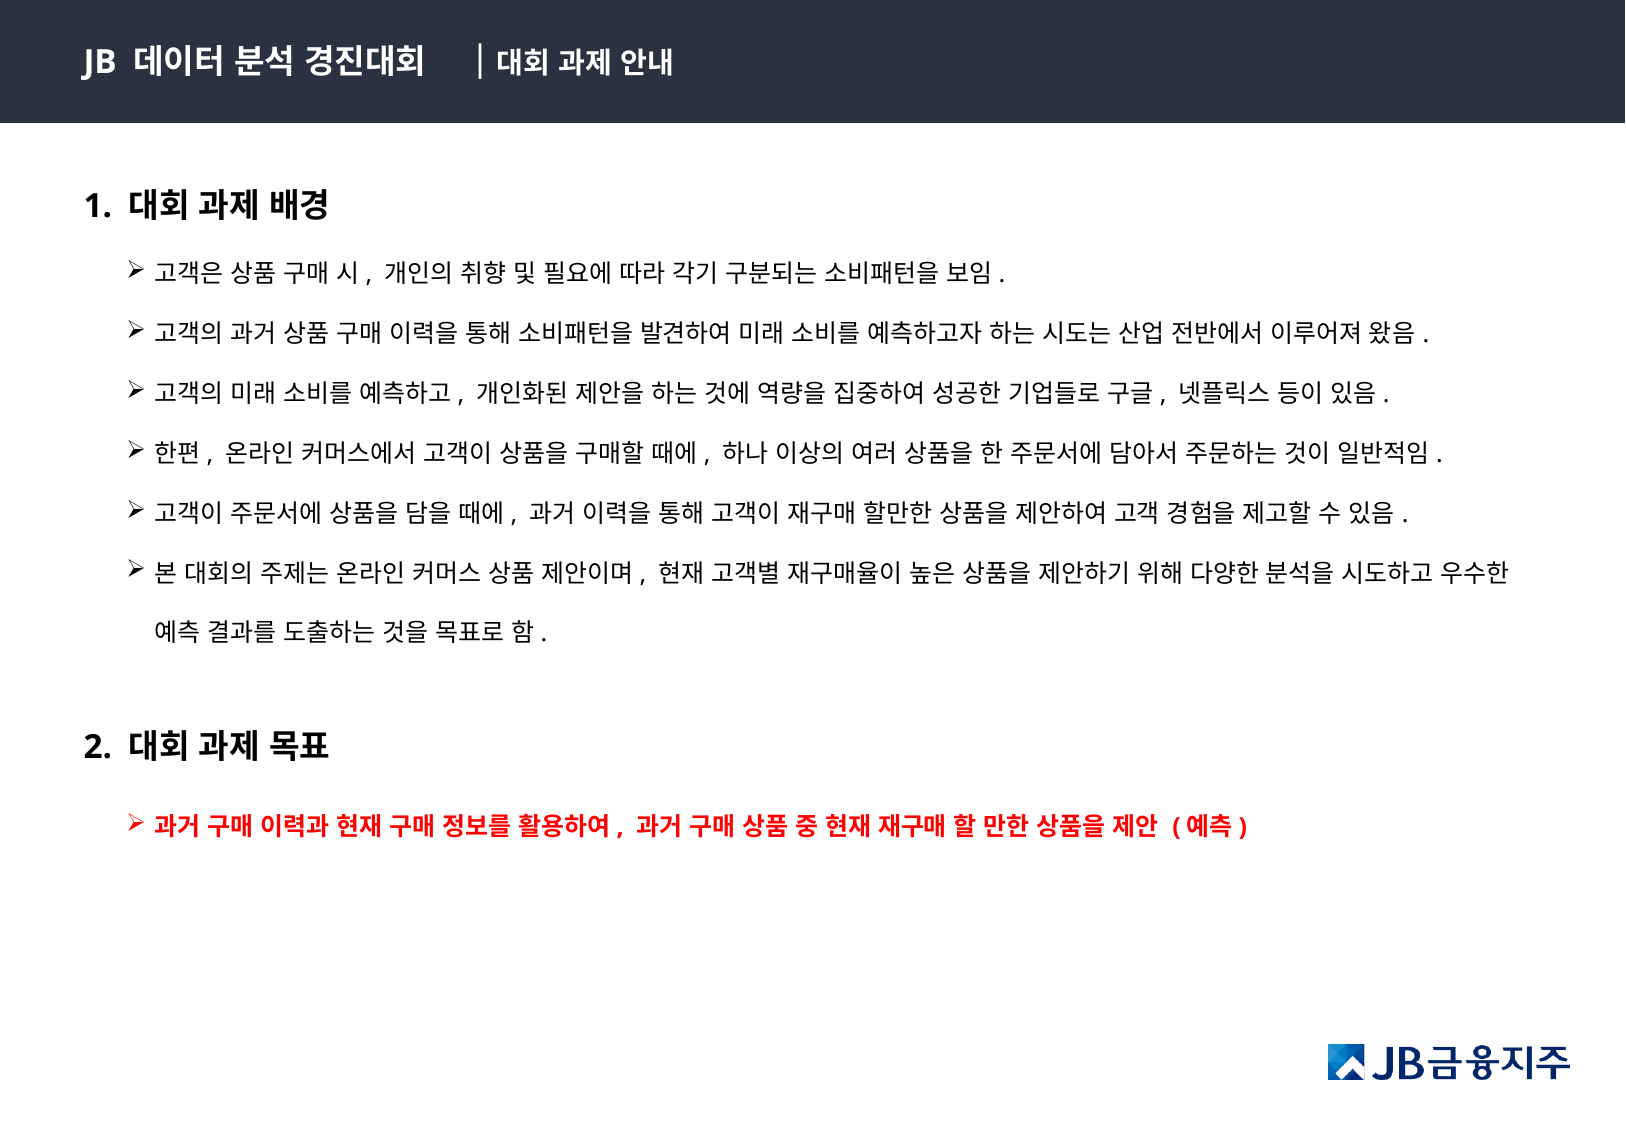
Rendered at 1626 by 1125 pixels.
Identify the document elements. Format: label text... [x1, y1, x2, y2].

text_box 대회 과제 안내 [481, 37, 1012, 87]
text_box 2. 대회 과제 목표 [68, 698, 674, 773]
text_box 과거 구매 이력과 현재 구매 정보를 활용하여, 과거 구매 상품 중 현재 재구매 할 만한 상품을 제안 (예측) [111, 773, 1570, 849]
text_box 1. 대회 과제 배경 [68, 156, 674, 232]
picture [1328, 1044, 1570, 1080]
text_box JB 데이터 분석 경진대회 [68, 32, 704, 87]
text_box 고객은 상품 구매 시, 개인의 취향 및 필요에 따라 각기 구분되는 소비패턴을 보임. 고객의 과거 상품 구매 이력을 통해 소비패턴을 발견하여 미래 소비를 예측하고자 하는 시도는 산업 전반에서 이루어져 왔음. 고객의 미래 소비를 예측하고, 개인화된 제안을 하는 것에 역량을 집중하여 성공한 기업들로 구글, 넷플릭스 등이 있음. 한편, 온라인 커머스에서 고객이 상품을 구매할 때에, 하나 이상의 여러 상품을 한 주문서에 담아서 주문하는 것이 일반적임. 고객이 주문서에 상품을 담을 때에, 과거 이력을 통해 고객이 재구매 할만한 상품을 제안하여 고객 경험을 제고할 수 있음. 본 대회의 주제는 온라인 커머스 상품 제안이며, 현재 고객별 재구매율이 높은 상품을 제안하기 위해 다양한 분석을 시도하고 우수한 예측 결과를 도출하는 것을 목표로 함. [111, 220, 1570, 655]
text_box [0, 0, 1625, 123]
text_box [478, 42, 483, 80]
